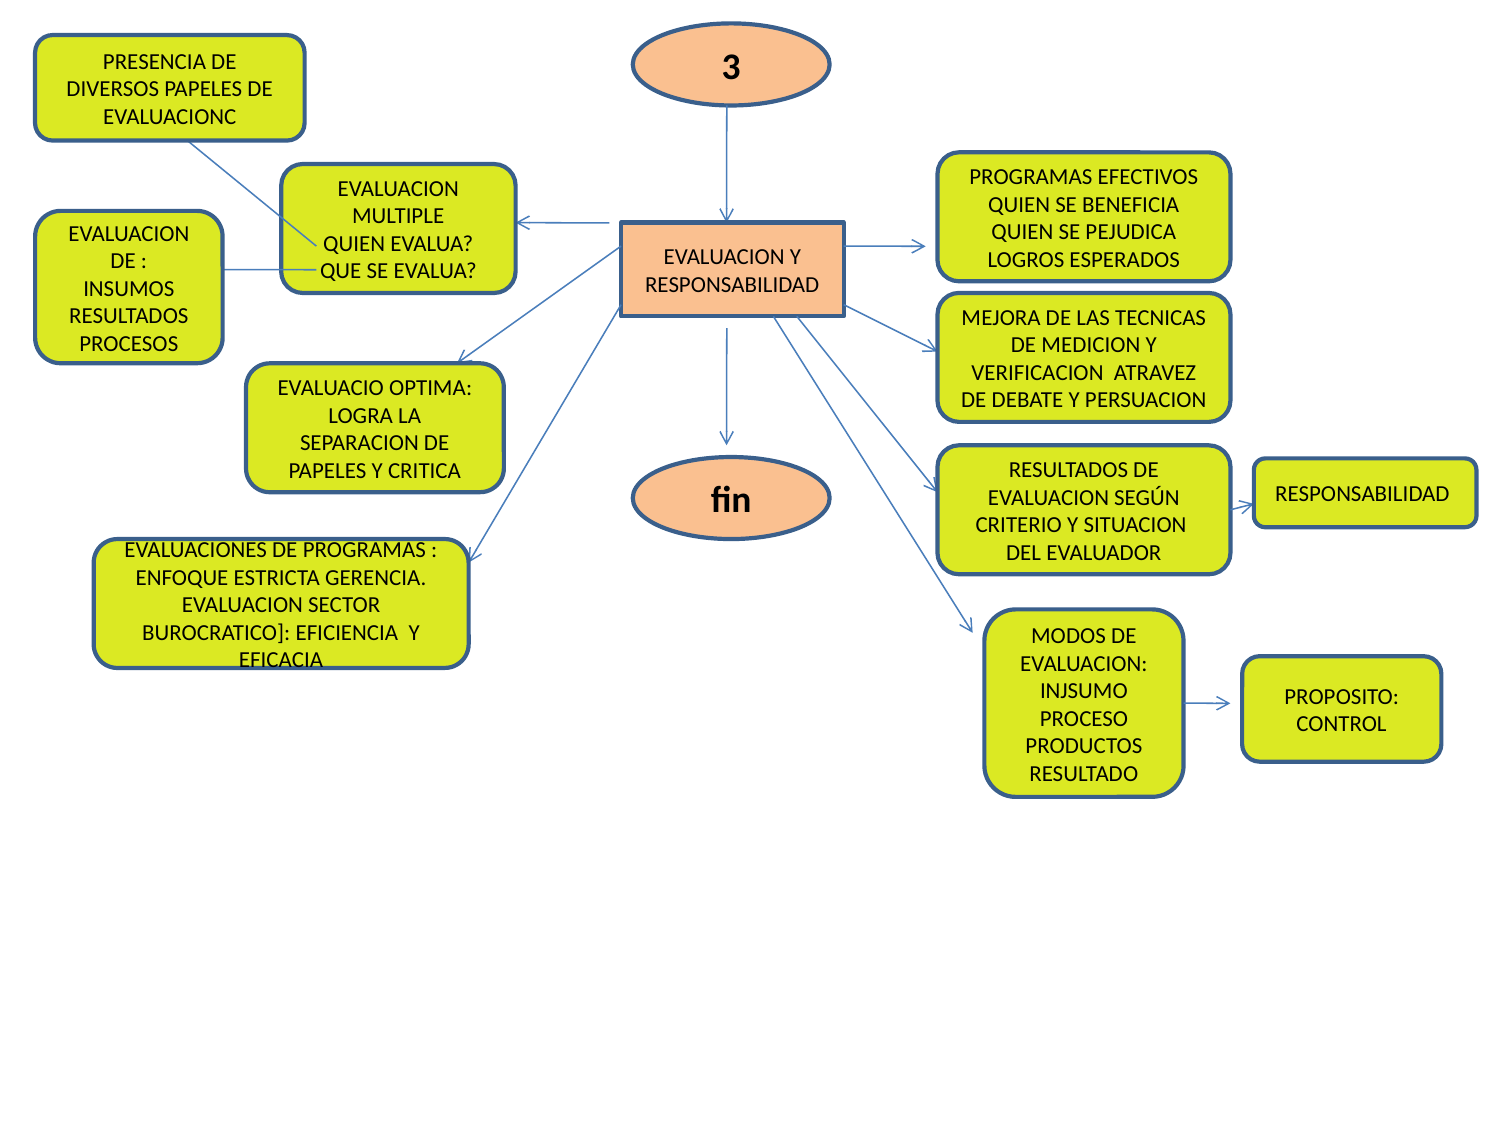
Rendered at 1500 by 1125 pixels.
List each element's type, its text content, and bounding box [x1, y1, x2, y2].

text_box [415, 357, 674, 510]
text_box PROGRAMAS EFECTIVOS QUIEN SE BENEFICIA QUIEN SE PEJUDICA LOGROS ESPERADOS c [935, 150, 1233, 284]
text_box EVALUACION Y RESPONSABILIDAD [619, 220, 846, 318]
text_box PRESENCIA DE DIVERSOS PAPELES DE EVALUACIONC [32, 32, 307, 143]
text_box EVALUACION MULTIPLE QUIEN EVALUA? QUE SE EVALUA? [279, 161, 518, 296]
text_box MODOS DE EVALUACION: INJSUMO PROCESO PRODUCTOS RESULTADO [982, 607, 1186, 799]
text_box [779, 333, 956, 373]
text_box EVALUACIO OPTIMA: LOGRA LA SEPARACION DE PAPELES Y CRITICA [243, 361, 411, 495]
text_box PROPOSITO: CONTROL [1240, 654, 1444, 764]
text_box fin [641, 455, 709, 541]
text_box EVALUACIONES DE PROGRAMAS : ENFOQUE ESTRICTA GERENCIA. EVALUACION SECTOR BUROCRATICO]: EFICIENCIA Y EFICACIA [91, 536, 471, 671]
text_box MEJORA DE LAS TECNICAS DE MEDICION Y VERIFICACION ATRAVEZ DE DEBATE Y PERSUACION [937, 290, 1233, 424]
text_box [456, 245, 622, 355]
text_box 3 [630, 21, 832, 108]
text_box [714, 374, 1032, 575]
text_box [1230, 503, 1255, 510]
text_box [843, 304, 938, 332]
text_box RESPONSABILIDAD [1251, 456, 1479, 530]
text_box EVALUACION DE : INSUMOS RESULTADOS PROCESOS [33, 208, 225, 366]
text_box RESULTADOS DE EVALUACION SEGÚN CRITERIO Y SITUACION DEL EVALUADOR [1035, 443, 1233, 577]
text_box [187, 140, 317, 247]
